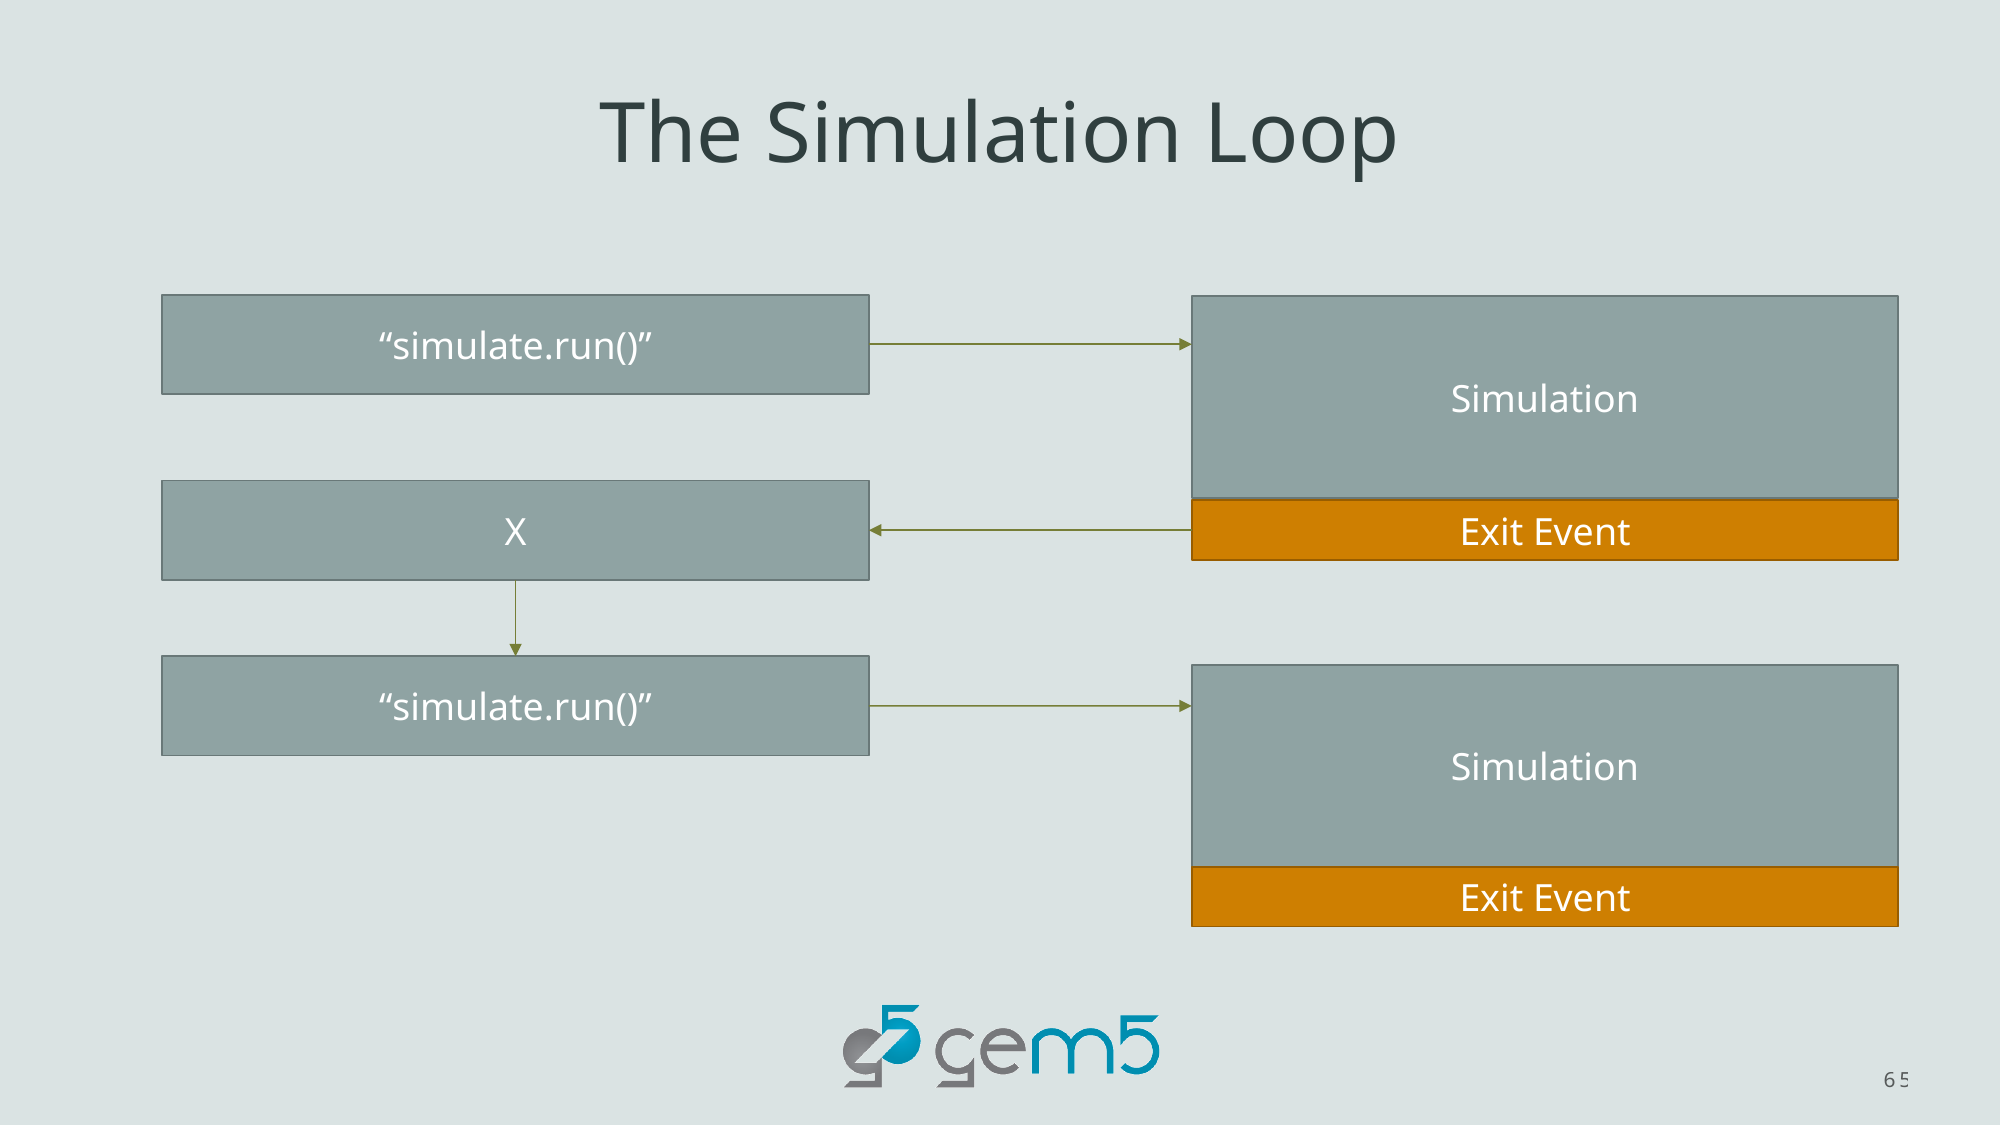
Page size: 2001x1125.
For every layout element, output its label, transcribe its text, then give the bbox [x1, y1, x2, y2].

text_box The Simulation Loop [162, 87, 1838, 187]
text_box “simulate.run()” [161, 294, 870, 395]
text_box X [161, 480, 870, 581]
text_box Simulation [1191, 664, 1899, 866]
picture [807, 965, 1193, 1120]
text_box Exit Event [1191, 499, 1899, 561]
slide_number 65 [1637, 1042, 1927, 1119]
text_box Simulation [1191, 295, 1899, 499]
text_box “simulate.run()” [161, 655, 870, 756]
text_box Exit Event [1191, 866, 1899, 927]
